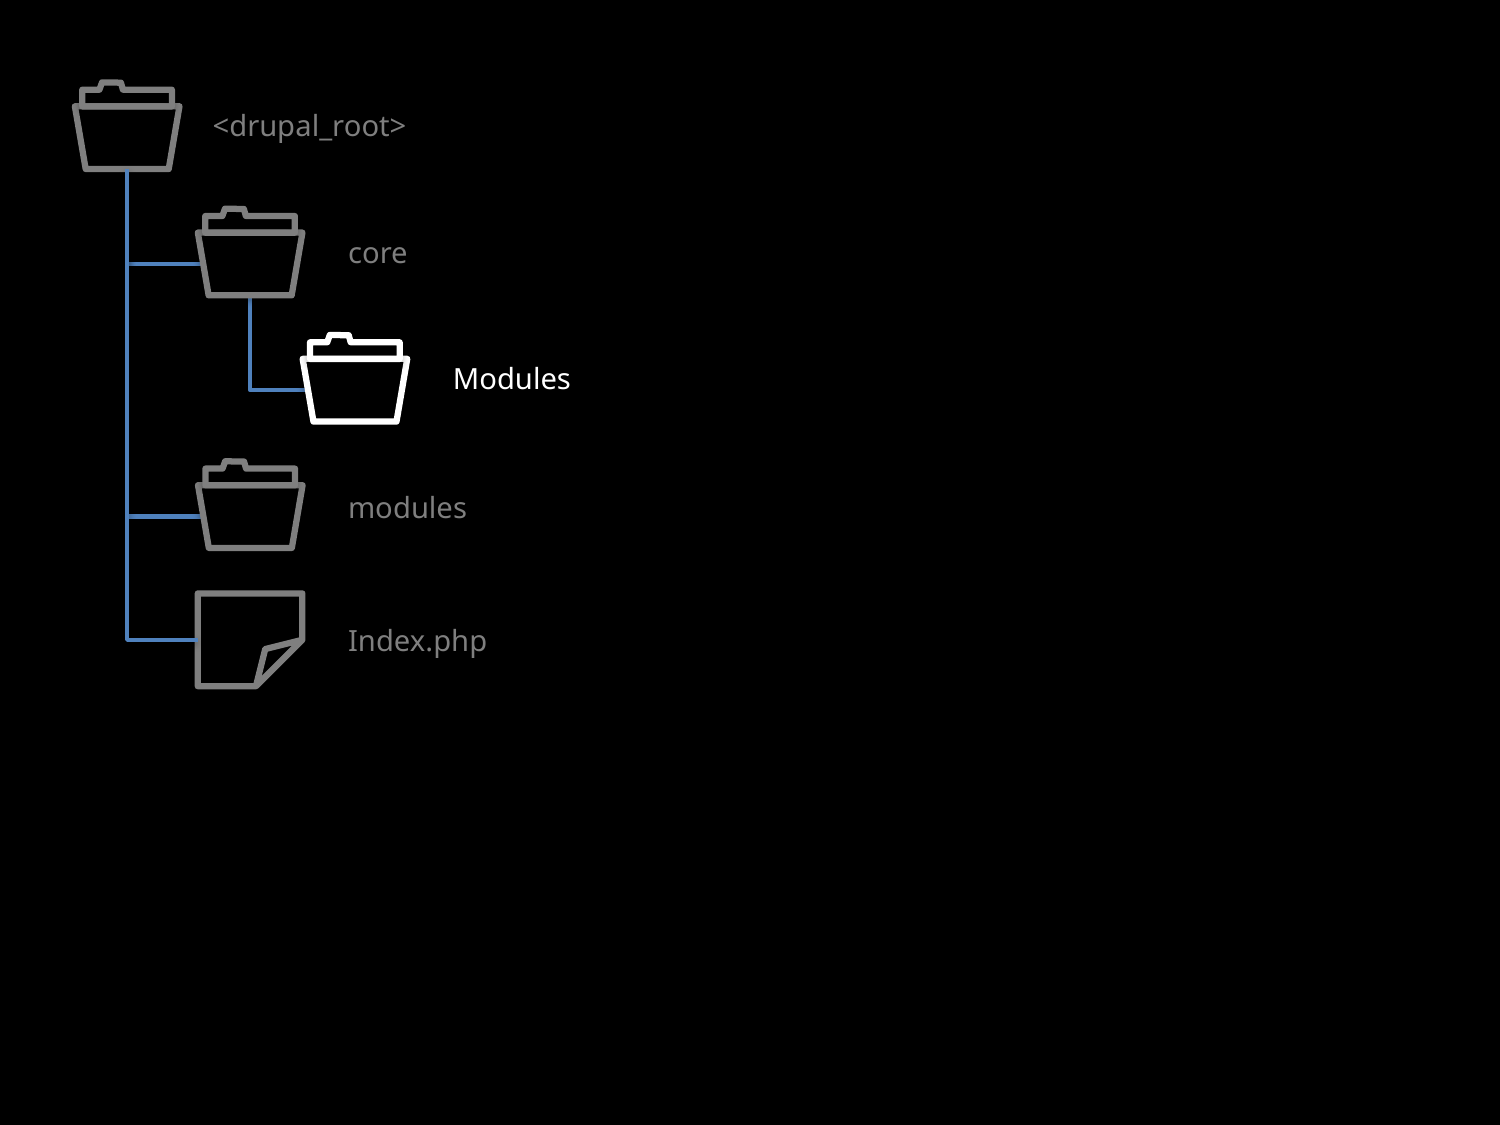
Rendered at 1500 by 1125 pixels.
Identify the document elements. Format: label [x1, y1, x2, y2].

text_box [74, 82, 180, 170]
text_box [0, 304, 340, 367]
text_box [197, 208, 303, 296]
text_box [302, 334, 408, 422]
text_box [197, 461, 303, 549]
text_box [0, 49, 1101, 726]
text_box [117, 178, 213, 255]
text_box [0, 368, 399, 440]
